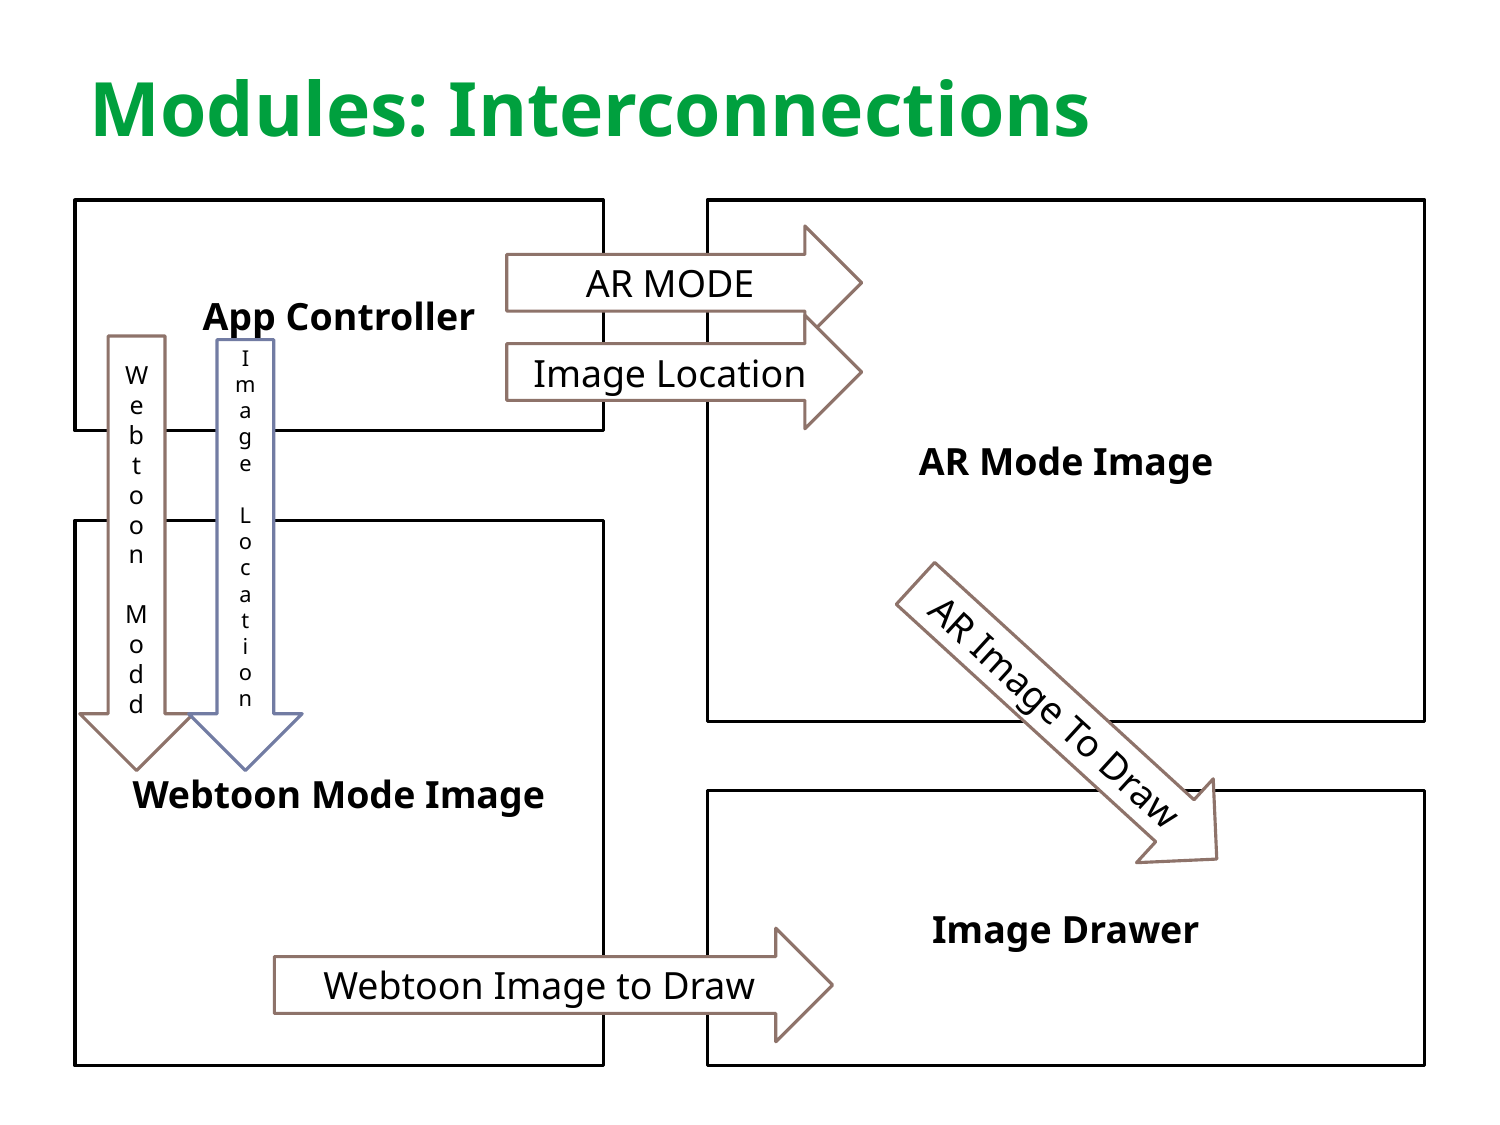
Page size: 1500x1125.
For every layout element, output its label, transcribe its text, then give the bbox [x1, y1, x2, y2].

text_box Webtoon Image to Draw [272, 926, 834, 1044]
text_box I m a g e L o c a t i o n [187, 338, 304, 772]
text_box AR Image To Draw [895, 561, 1219, 865]
text_box AR Mode Image [706, 198, 1426, 723]
title Modules: Interconnections [75, 52, 1425, 159]
text_box Image Drawer [706, 789, 1426, 1067]
text_box Webtoon Mode Image [73, 519, 605, 1067]
text_box Image Location [505, 313, 863, 431]
text_box AR MODE [505, 224, 863, 327]
text_box App Controller [73, 198, 605, 432]
text_box W e b t o o n M o d d [78, 334, 191, 772]
